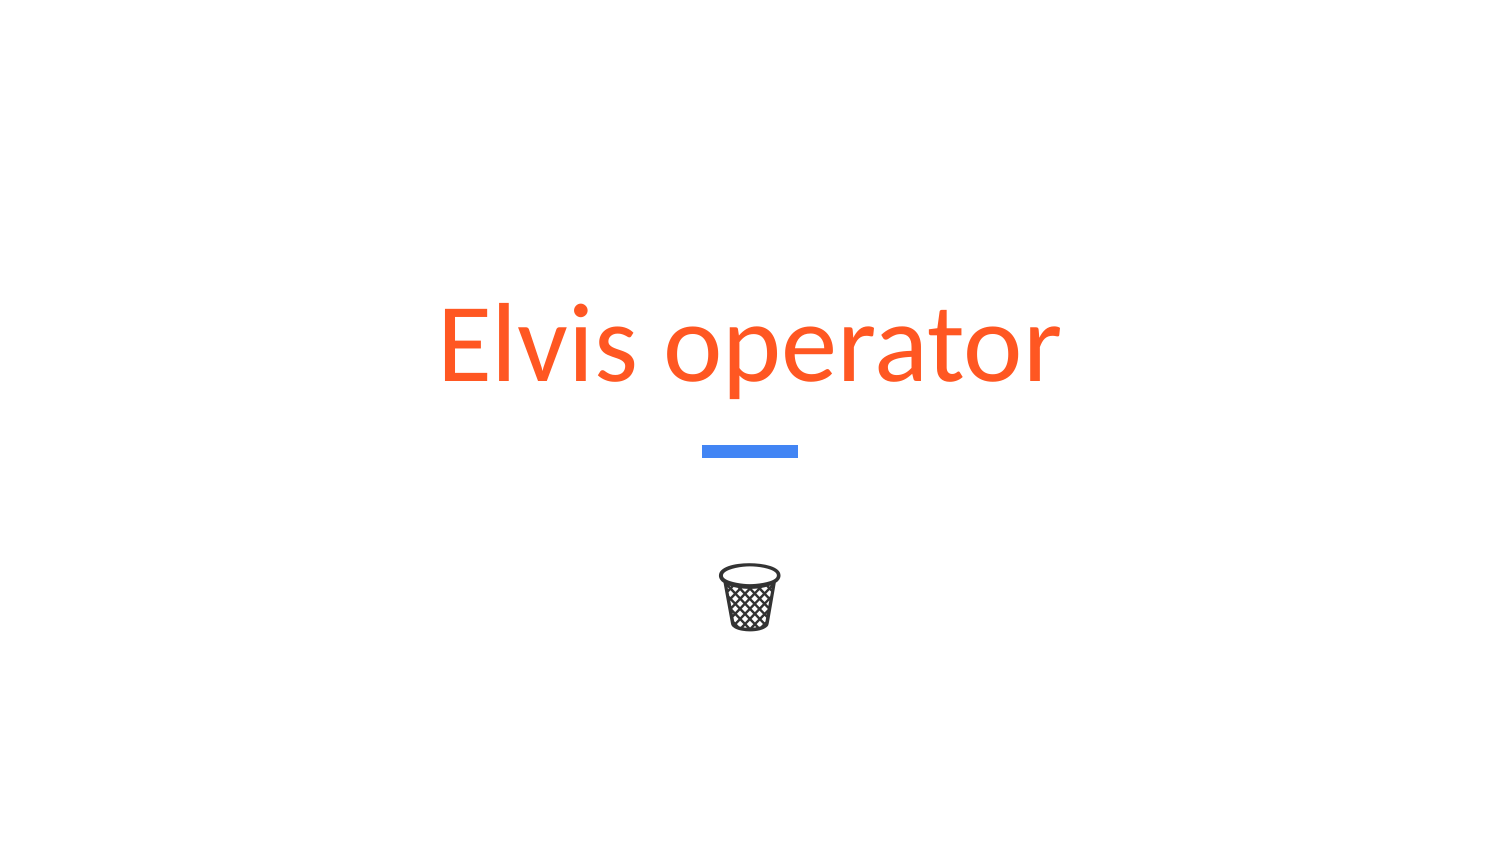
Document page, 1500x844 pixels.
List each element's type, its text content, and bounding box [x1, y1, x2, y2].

subtitle 🗑 [51, 519, 1449, 640]
title Elvis operator [51, 97, 1449, 419]
